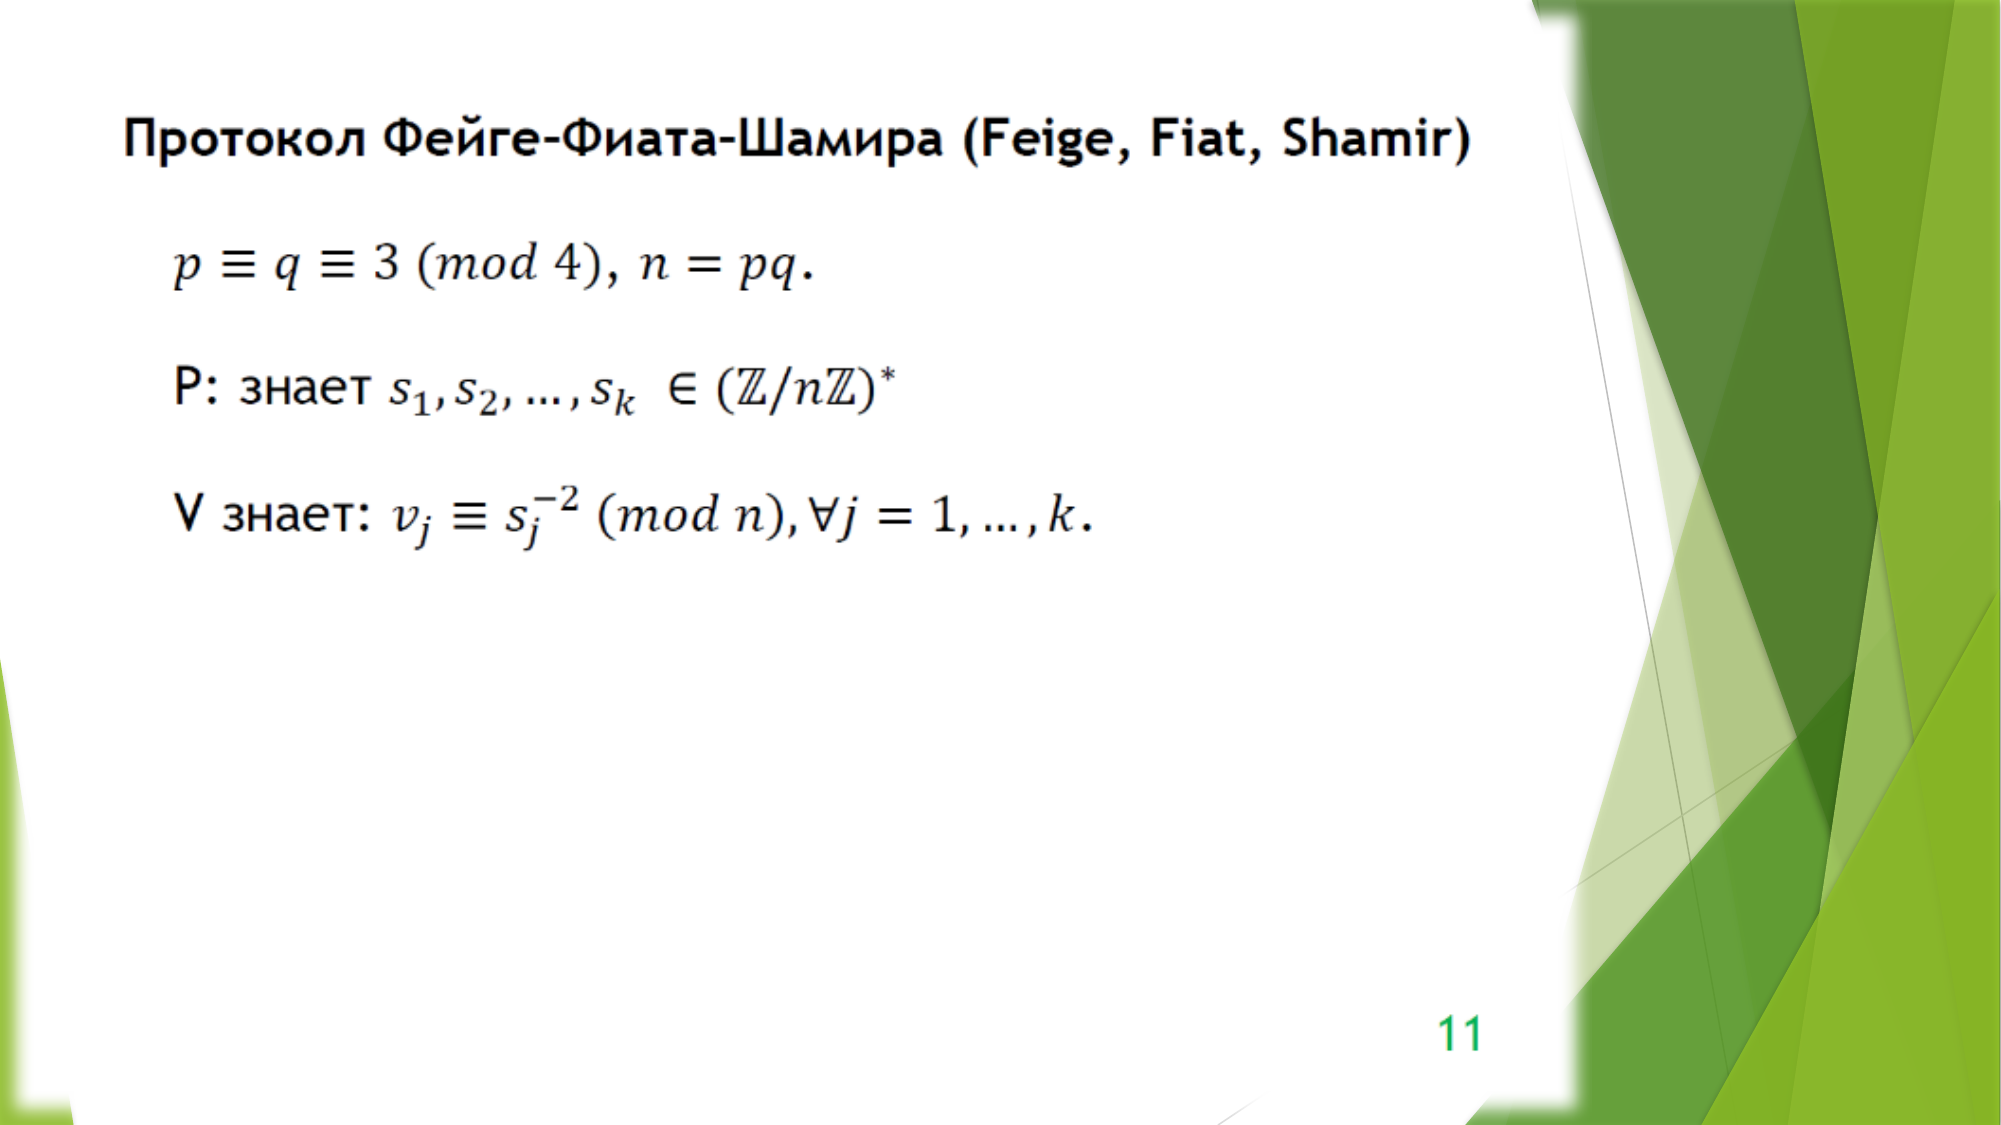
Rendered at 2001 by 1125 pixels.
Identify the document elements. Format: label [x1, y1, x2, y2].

picture [0, 0, 1592, 1125]
